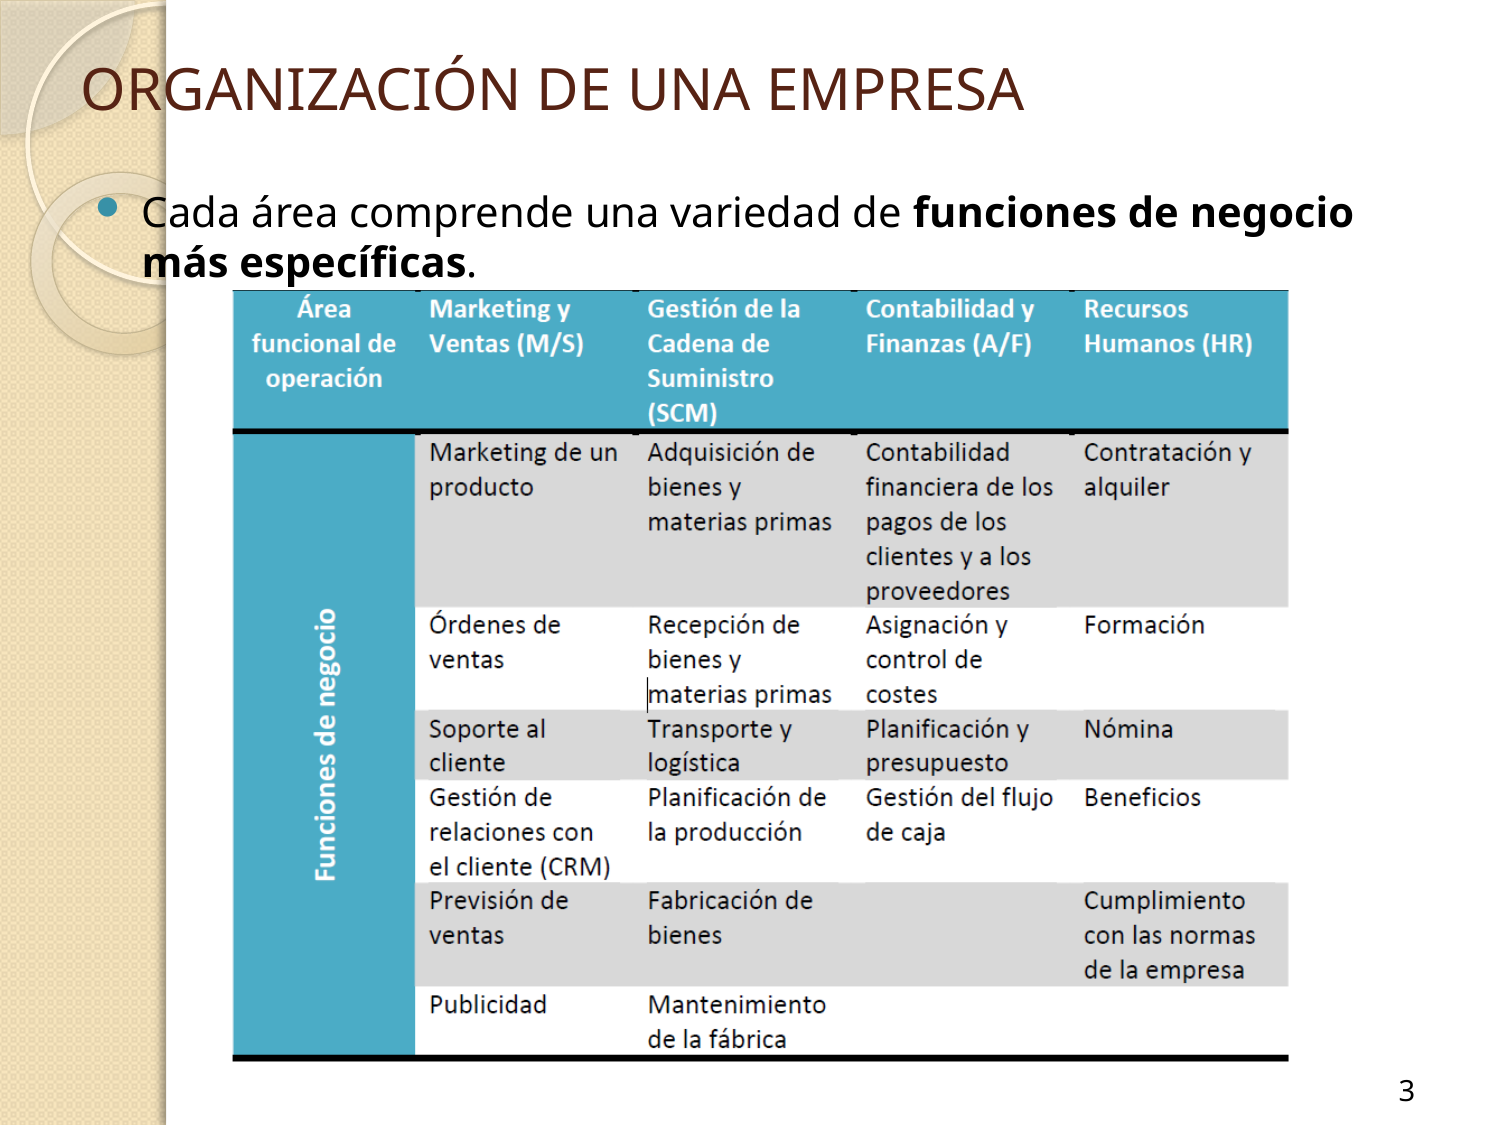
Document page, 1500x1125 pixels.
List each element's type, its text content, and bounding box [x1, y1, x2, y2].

list Cada área comprende una variedad de funciones de negocio más específicas. [66, 178, 1452, 590]
title ORGANIZACIÓN DE UNA EMPRESA [66, 37, 1445, 137]
picture [229, 290, 1306, 1077]
